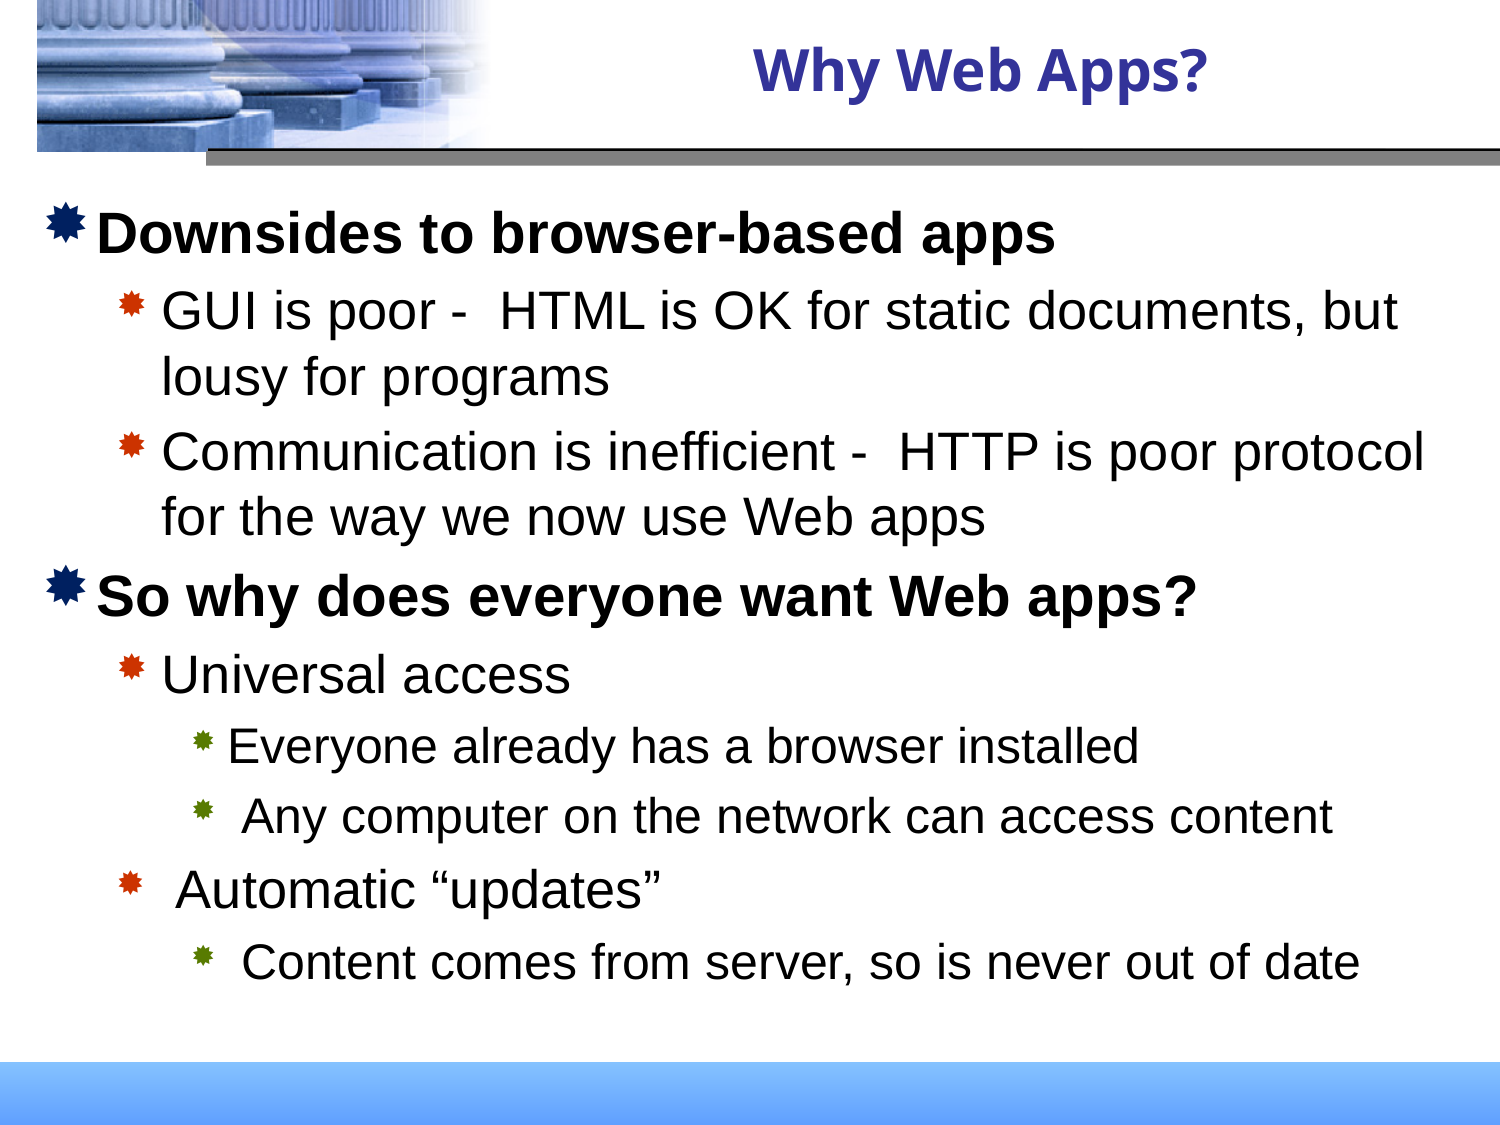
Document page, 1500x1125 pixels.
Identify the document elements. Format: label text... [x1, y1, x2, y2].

picture [37, 0, 462, 152]
list Downsides to browser-based apps GUI is poor - HTML is OK for static documents, but lousy for programs Communication is inefficient - HTTP is poor protocol for the way we now use Web apps So why does everyone want Web apps? Universal access Everyone already has a browser installed Any computer on the network can access content Automatic “updates” Content comes from server, so is never out of date [24, 187, 1476, 1063]
title Why Web Apps? [462, 0, 1500, 151]
